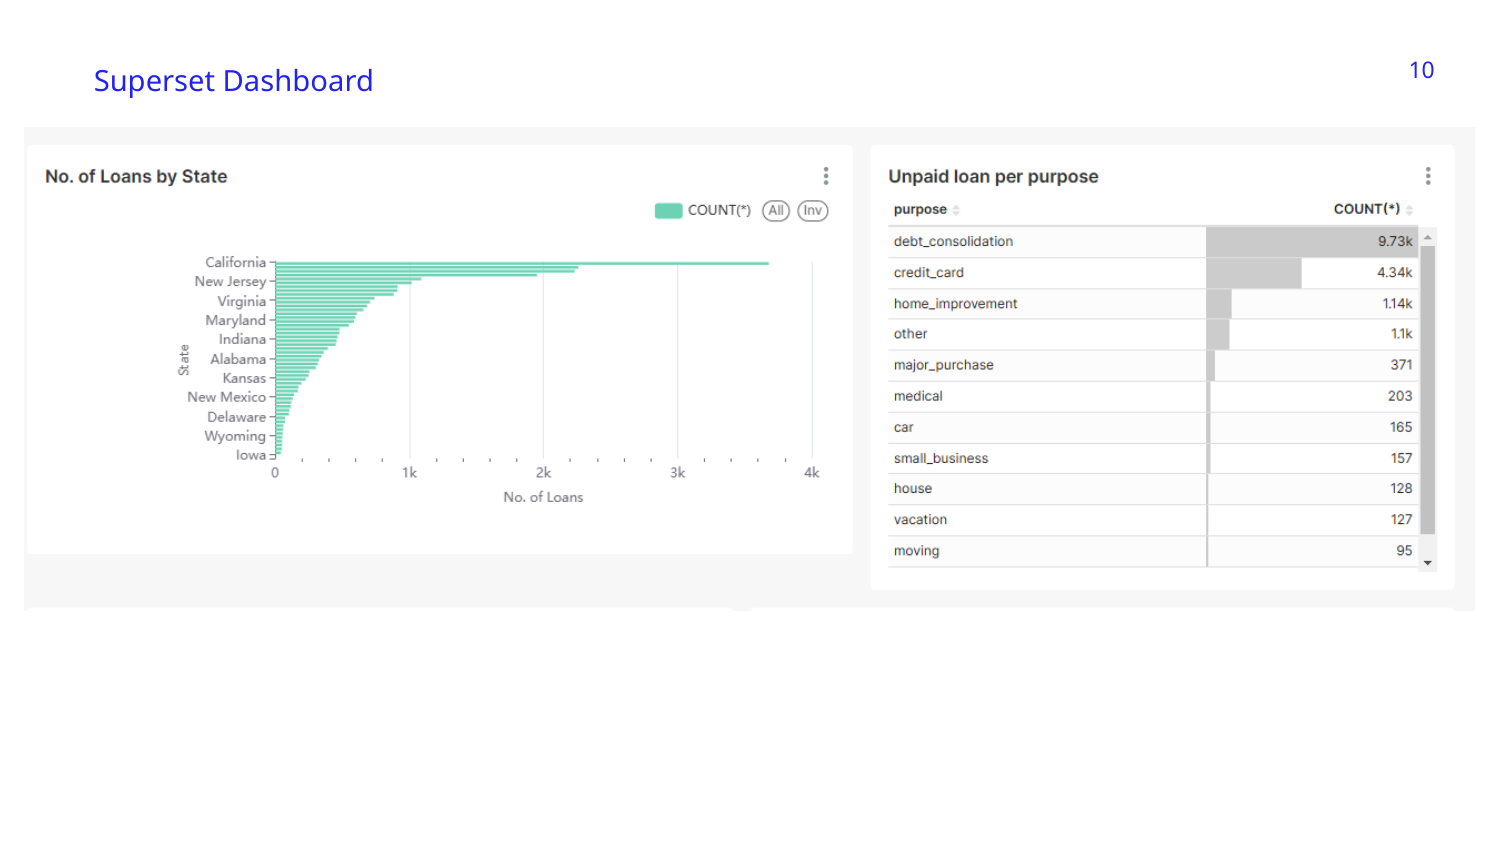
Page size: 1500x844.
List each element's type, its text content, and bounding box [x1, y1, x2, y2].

text_box Superset Dashboard [78, 47, 668, 103]
slide_number ‹#› [1392, 41, 1450, 71]
picture [24, 127, 1476, 612]
